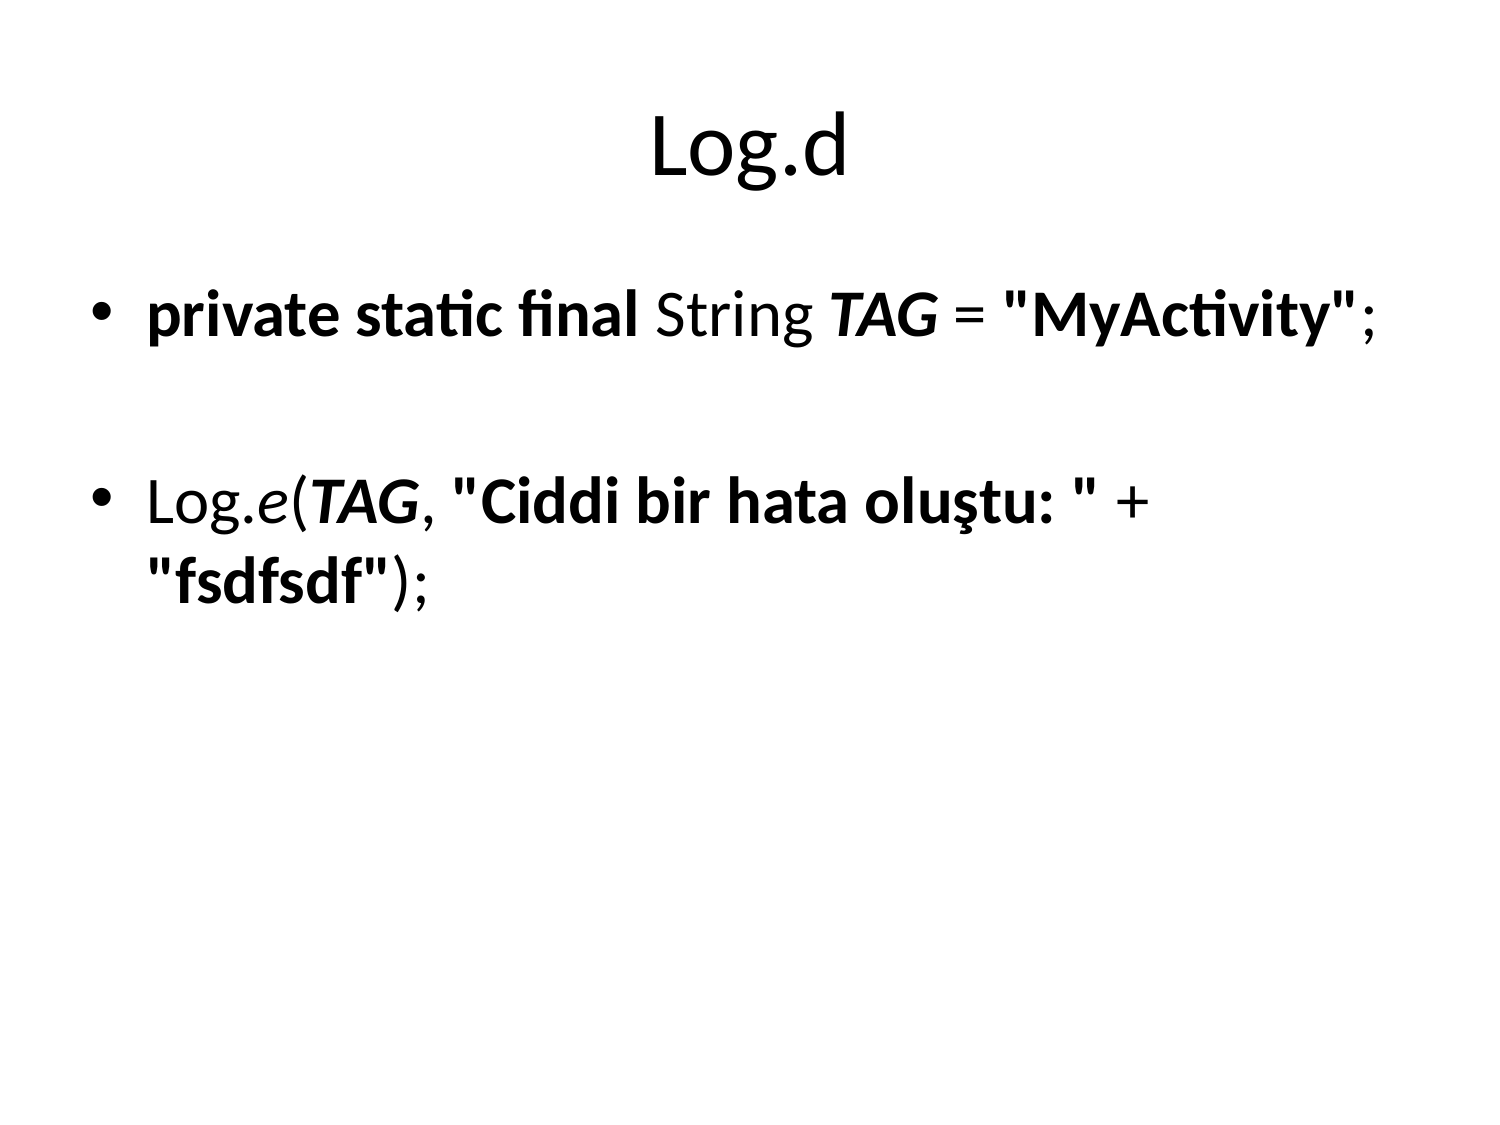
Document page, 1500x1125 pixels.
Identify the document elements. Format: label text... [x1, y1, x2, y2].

list private static final String TAG = "MyActivity"; Log.e(TAG, "Ciddi bir hata oluştu: " + "fsdfsdf"); [75, 262, 1425, 1005]
title Log.d [75, 45, 1425, 233]
